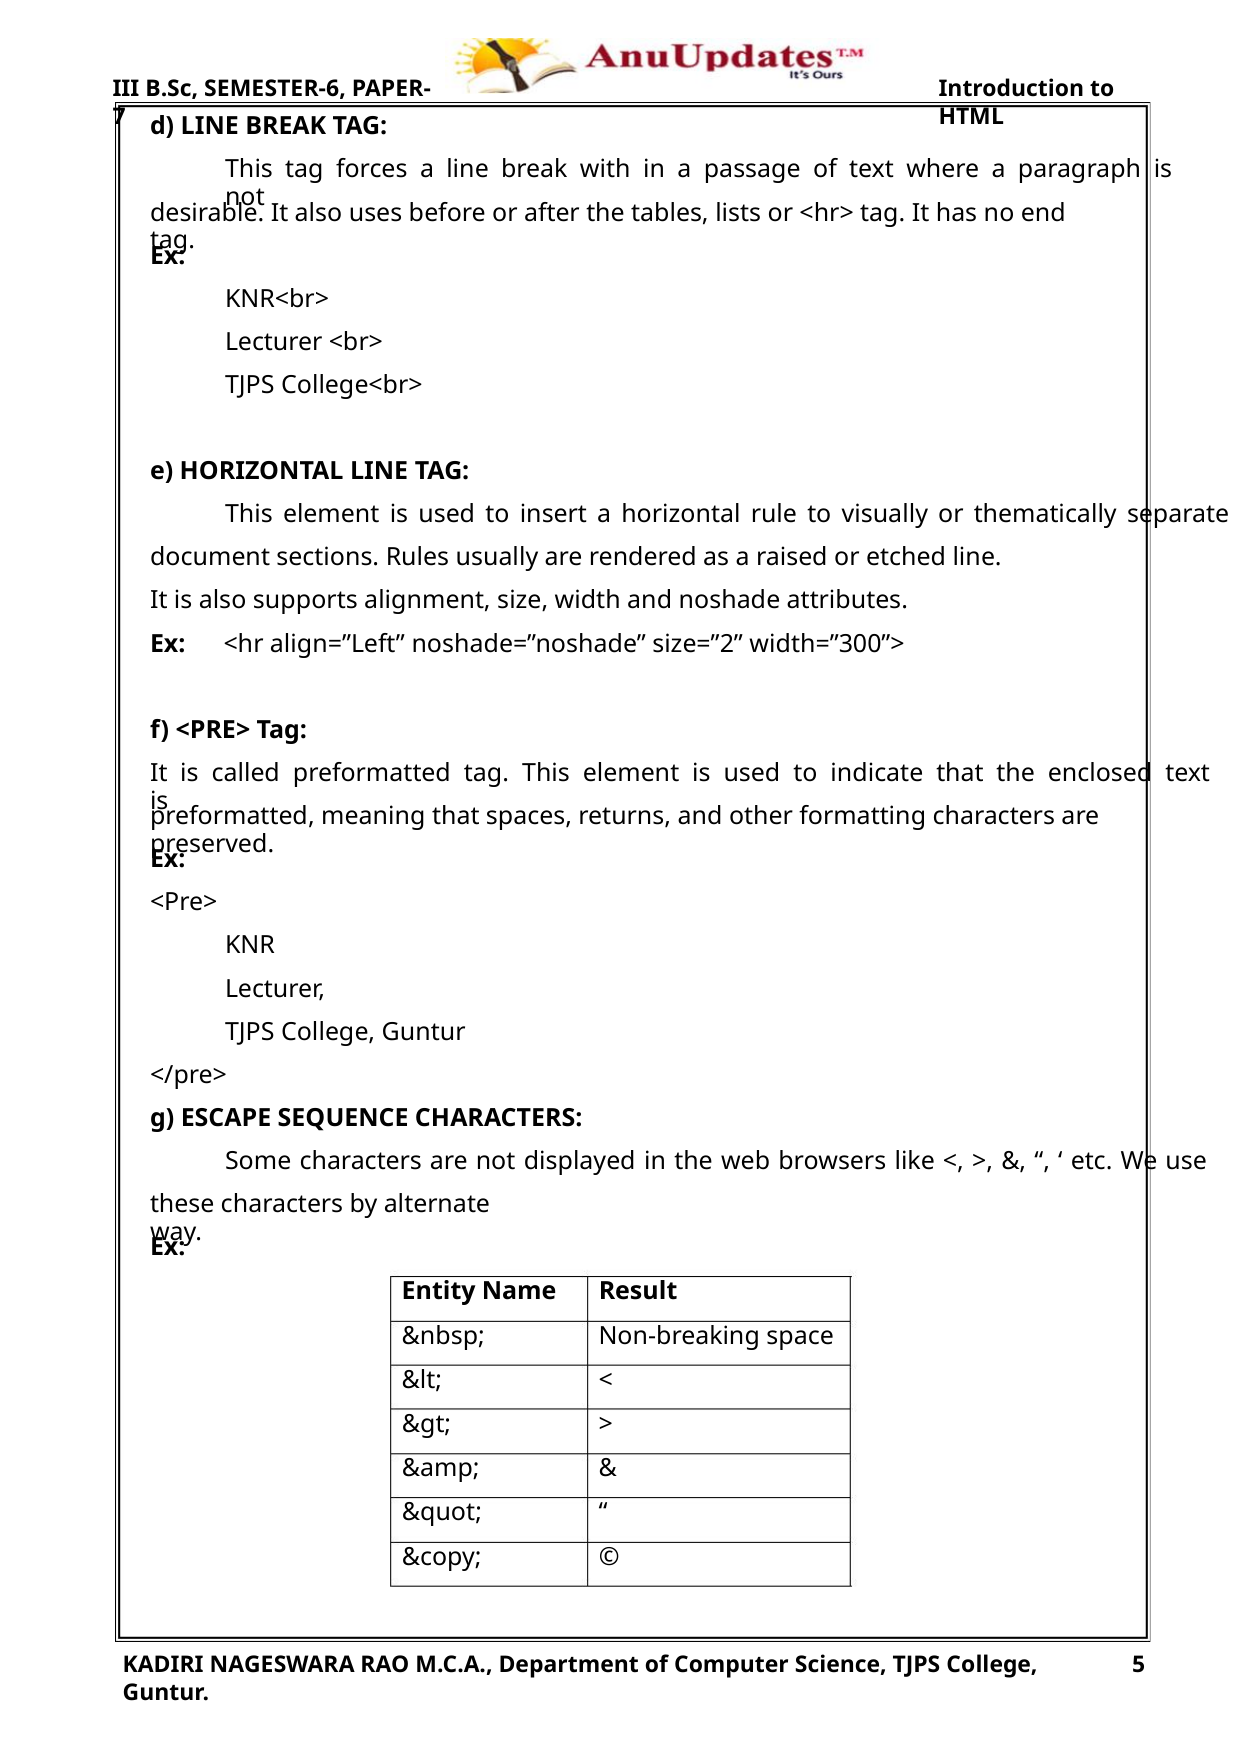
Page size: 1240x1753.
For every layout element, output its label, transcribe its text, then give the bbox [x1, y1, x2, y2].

text_box Lecturer, [224, 974, 354, 1003]
text_box III B.Sc, SEMESTER-6, PAPER-7 [112, 73, 440, 130]
text_box Lecturer <br> TJPS College<br> [224, 327, 449, 399]
text_box KNR [225, 931, 316, 960]
text_box Ex: [149, 1233, 225, 1261]
text_box This element is used to insert a horizontal rule to visually or thematically separate document sections. Rules usually are rendered as a raised or etched line. It is also supports alignment, size, width and noshade attributes. Ex: <hr align=”Left” noshade=”noshade” size=”2” width=”300”> [150, 500, 1232, 658]
text_box </pre> [150, 1060, 255, 1089]
text_box g) ESCAPE SEQUENCE CHARACTERS: [149, 1103, 678, 1132]
text_box Ex: [149, 241, 225, 270]
text_box f) <PRE> Tag: [150, 715, 346, 744]
text_box > [598, 1409, 651, 1438]
text_box d) LINE BREAK TAG: [150, 112, 442, 140]
text_box Introduction to HTML [938, 73, 1179, 130]
text_box these characters by alternate way. [150, 1190, 538, 1246]
text_box & “ [598, 1454, 656, 1526]
text_box TJPS College, Guntur [225, 1017, 483, 1046]
text_box Entity Name &nbsp; &lt; [401, 1277, 575, 1394]
text_box KADIRI NAGESWARA RAO M.C.A., Department of Computer Science, TJPS College, Guntur. [122, 1649, 1108, 1705]
text_box [115, 102, 1151, 1642]
text_box &amp; &quot; &copy; [401, 1453, 515, 1570]
text_box [445, 38, 888, 94]
text_box < [598, 1365, 651, 1394]
text_box e) HORIZONTAL LINE TAG: [150, 457, 535, 485]
text_box 5 [1132, 1649, 1179, 1678]
text_box preformatted, meaning that spaces, returns, and other formatting characters are preserved. [149, 801, 1182, 858]
text_box Ex: [149, 845, 225, 873]
text_box © [598, 1542, 656, 1571]
text_box It is called preformatted tag. This element is used to indicate that the enclosed text is [150, 758, 1232, 815]
text_box This tag forces a line break with in a passage of text where a paragraph is not [224, 155, 1221, 211]
text_box desirable. It also uses before or after the tables, lists or <hr> tag. It has no end tag. [149, 198, 1094, 254]
text_box Result [598, 1277, 705, 1306]
text_box &gt; [401, 1409, 486, 1438]
text_box <Pre> [150, 888, 249, 916]
text_box Non-breaking space [598, 1321, 837, 1350]
text_box Some characters are not displayed in the web browsers like <, >, &, “, ‘ etc. We use [224, 1146, 1221, 1175]
text_box KNR<br> [225, 284, 365, 313]
